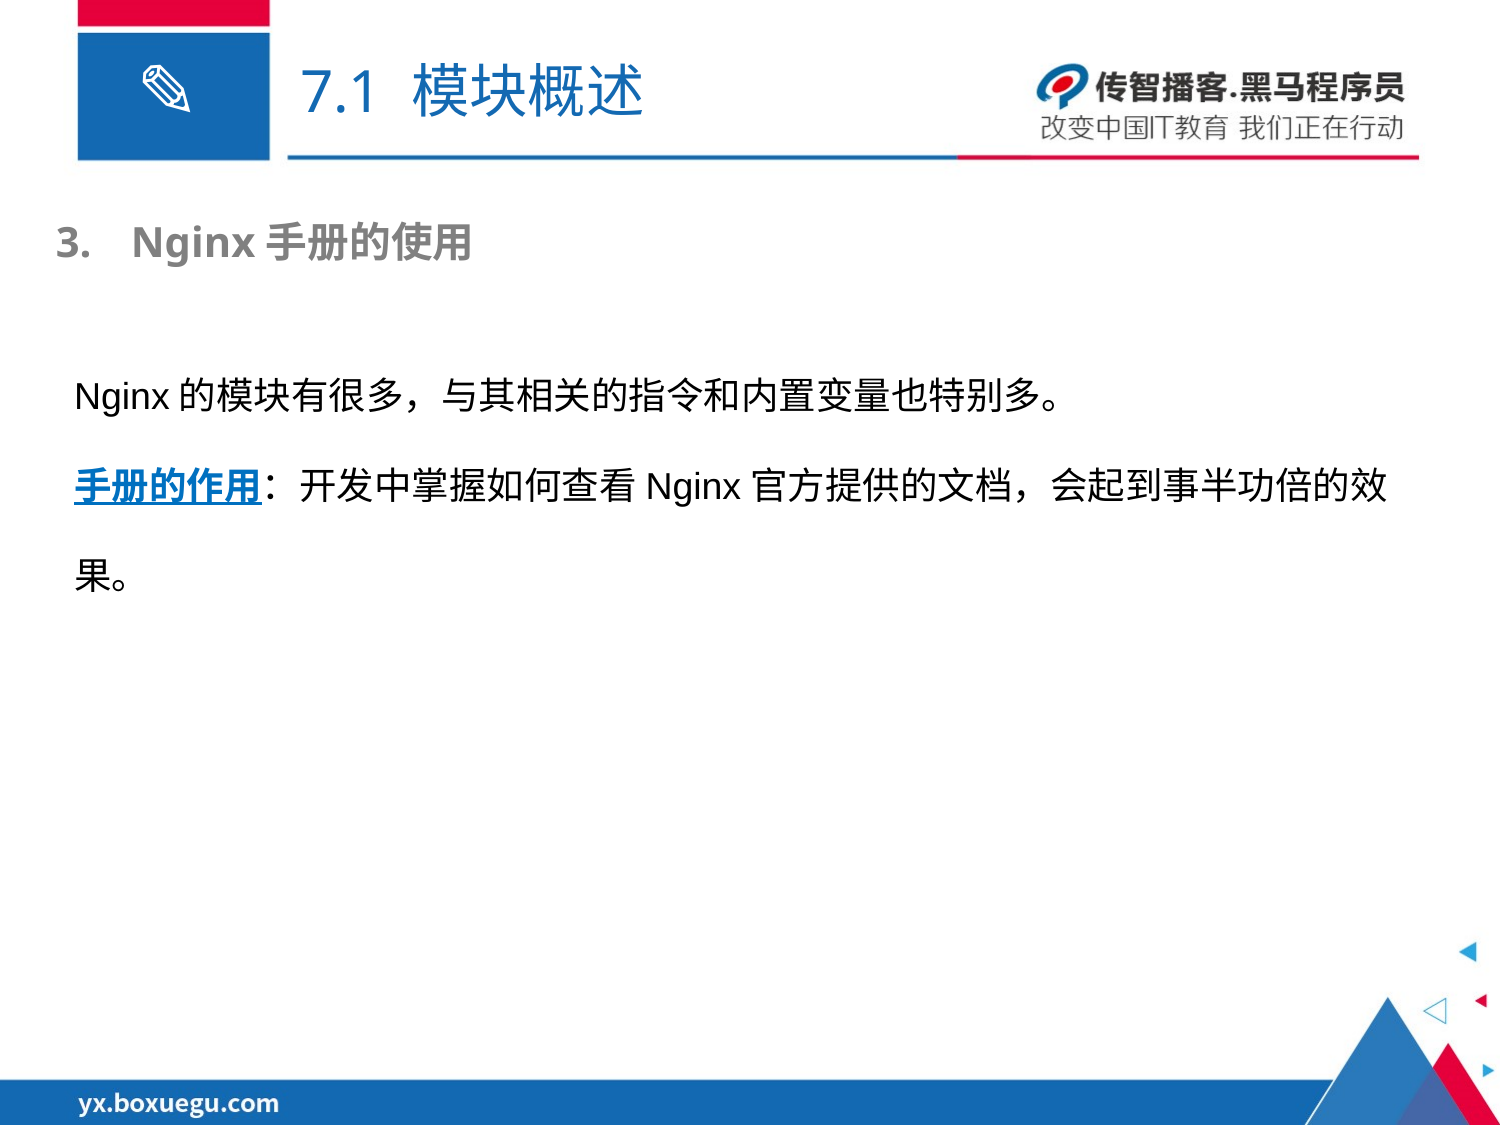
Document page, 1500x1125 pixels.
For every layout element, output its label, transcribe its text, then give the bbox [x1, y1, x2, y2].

picture [0, 0, 1500, 1125]
title 7.1 模块概述 [285, 25, 1137, 153]
text_box Nginx手册的使用 [41, 208, 1424, 274]
text_box Nginx的模块有很多，与其相关的指令和内置变量也特别多。 手册的作用：开发中掌握如何查看Nginx官方提供的文档，会起到事半功倍的效果。 [59, 319, 1438, 605]
